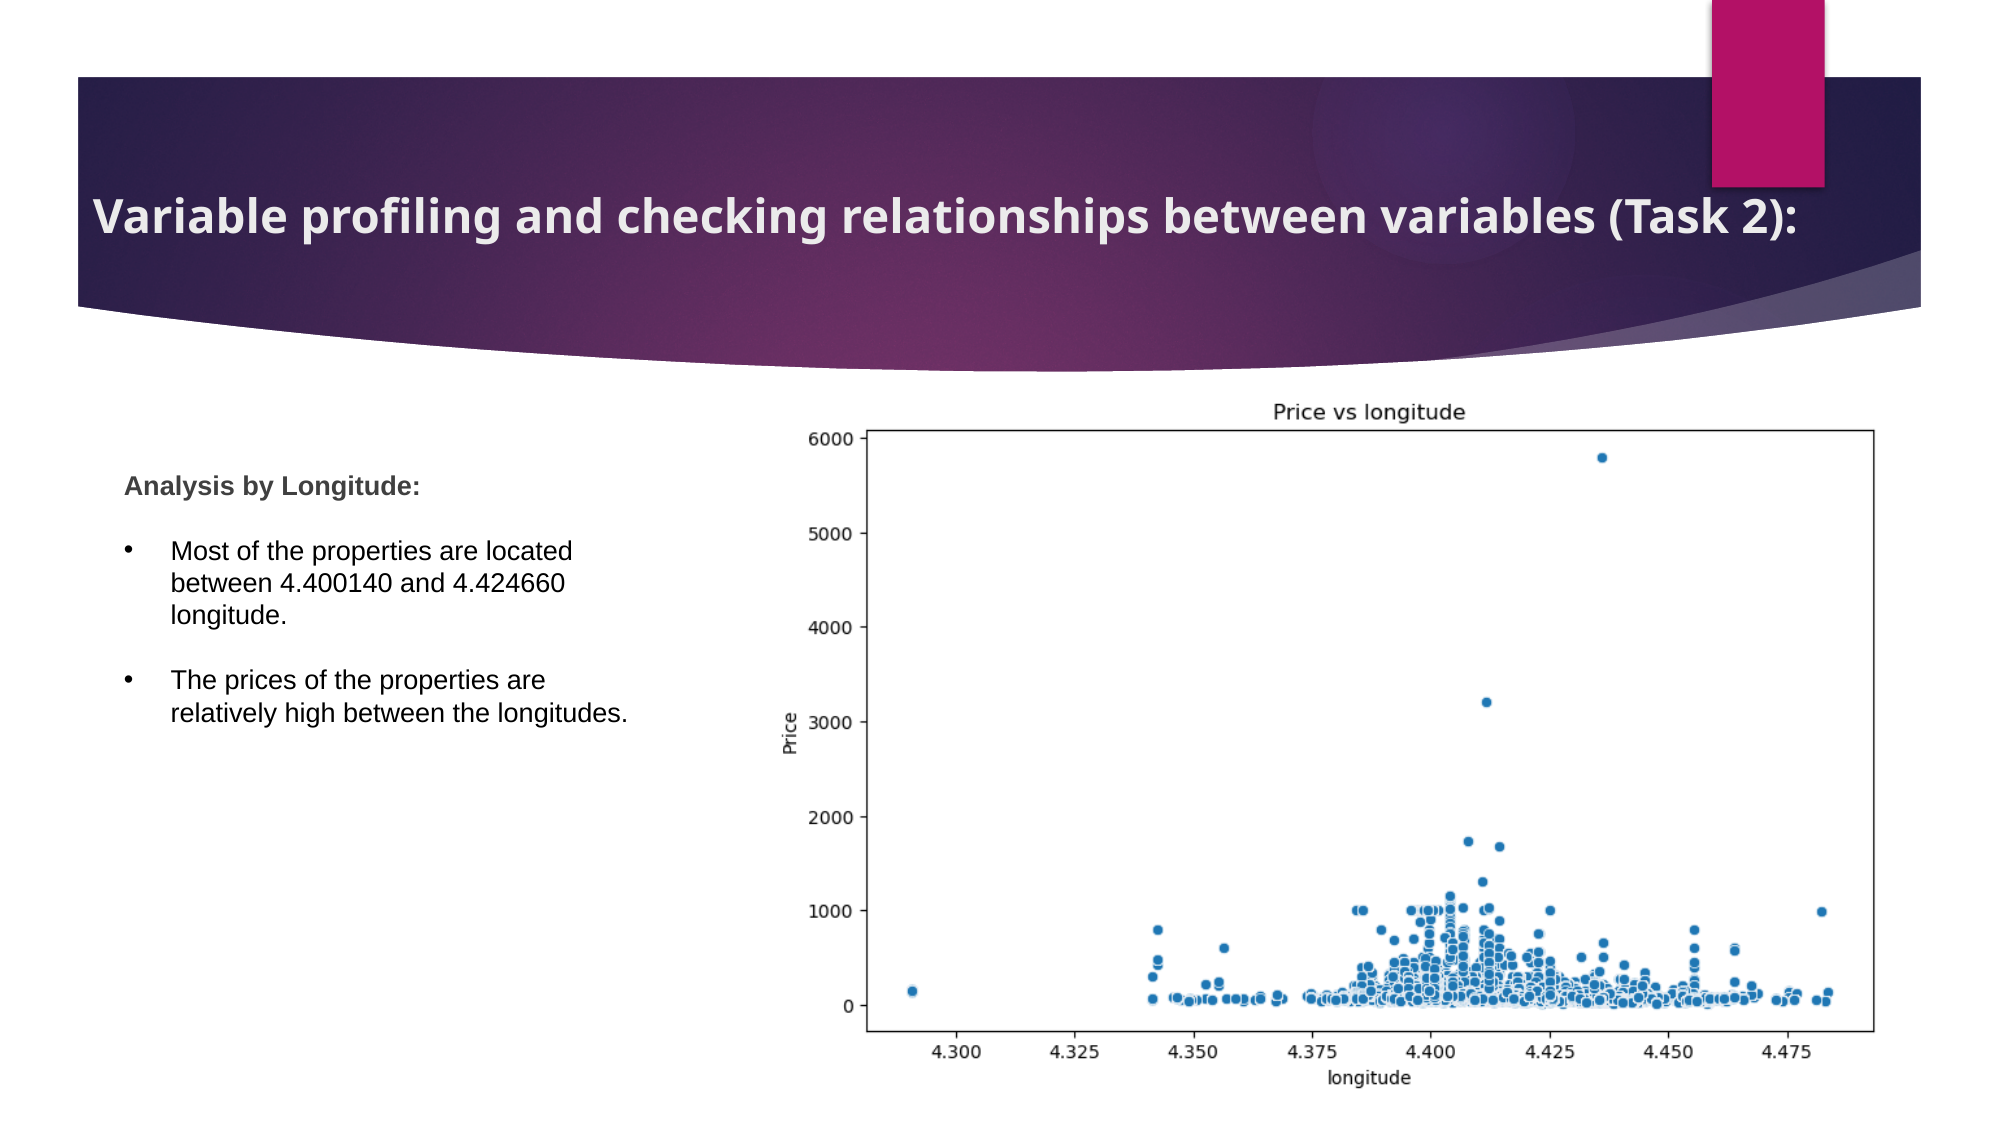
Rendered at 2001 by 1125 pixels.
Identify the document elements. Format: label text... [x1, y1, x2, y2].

text_box Analysis by Longitude: Most of the properties are located between 4.400140 and 4.424660 longitude. The prices of the properties are relatively high between the longitudes. [108, 460, 657, 736]
picture [769, 391, 1885, 1101]
text_box [222, 600, 752, 990]
title Variable profiling and checking relationships between variables (Task 2): [77, 103, 1842, 251]
